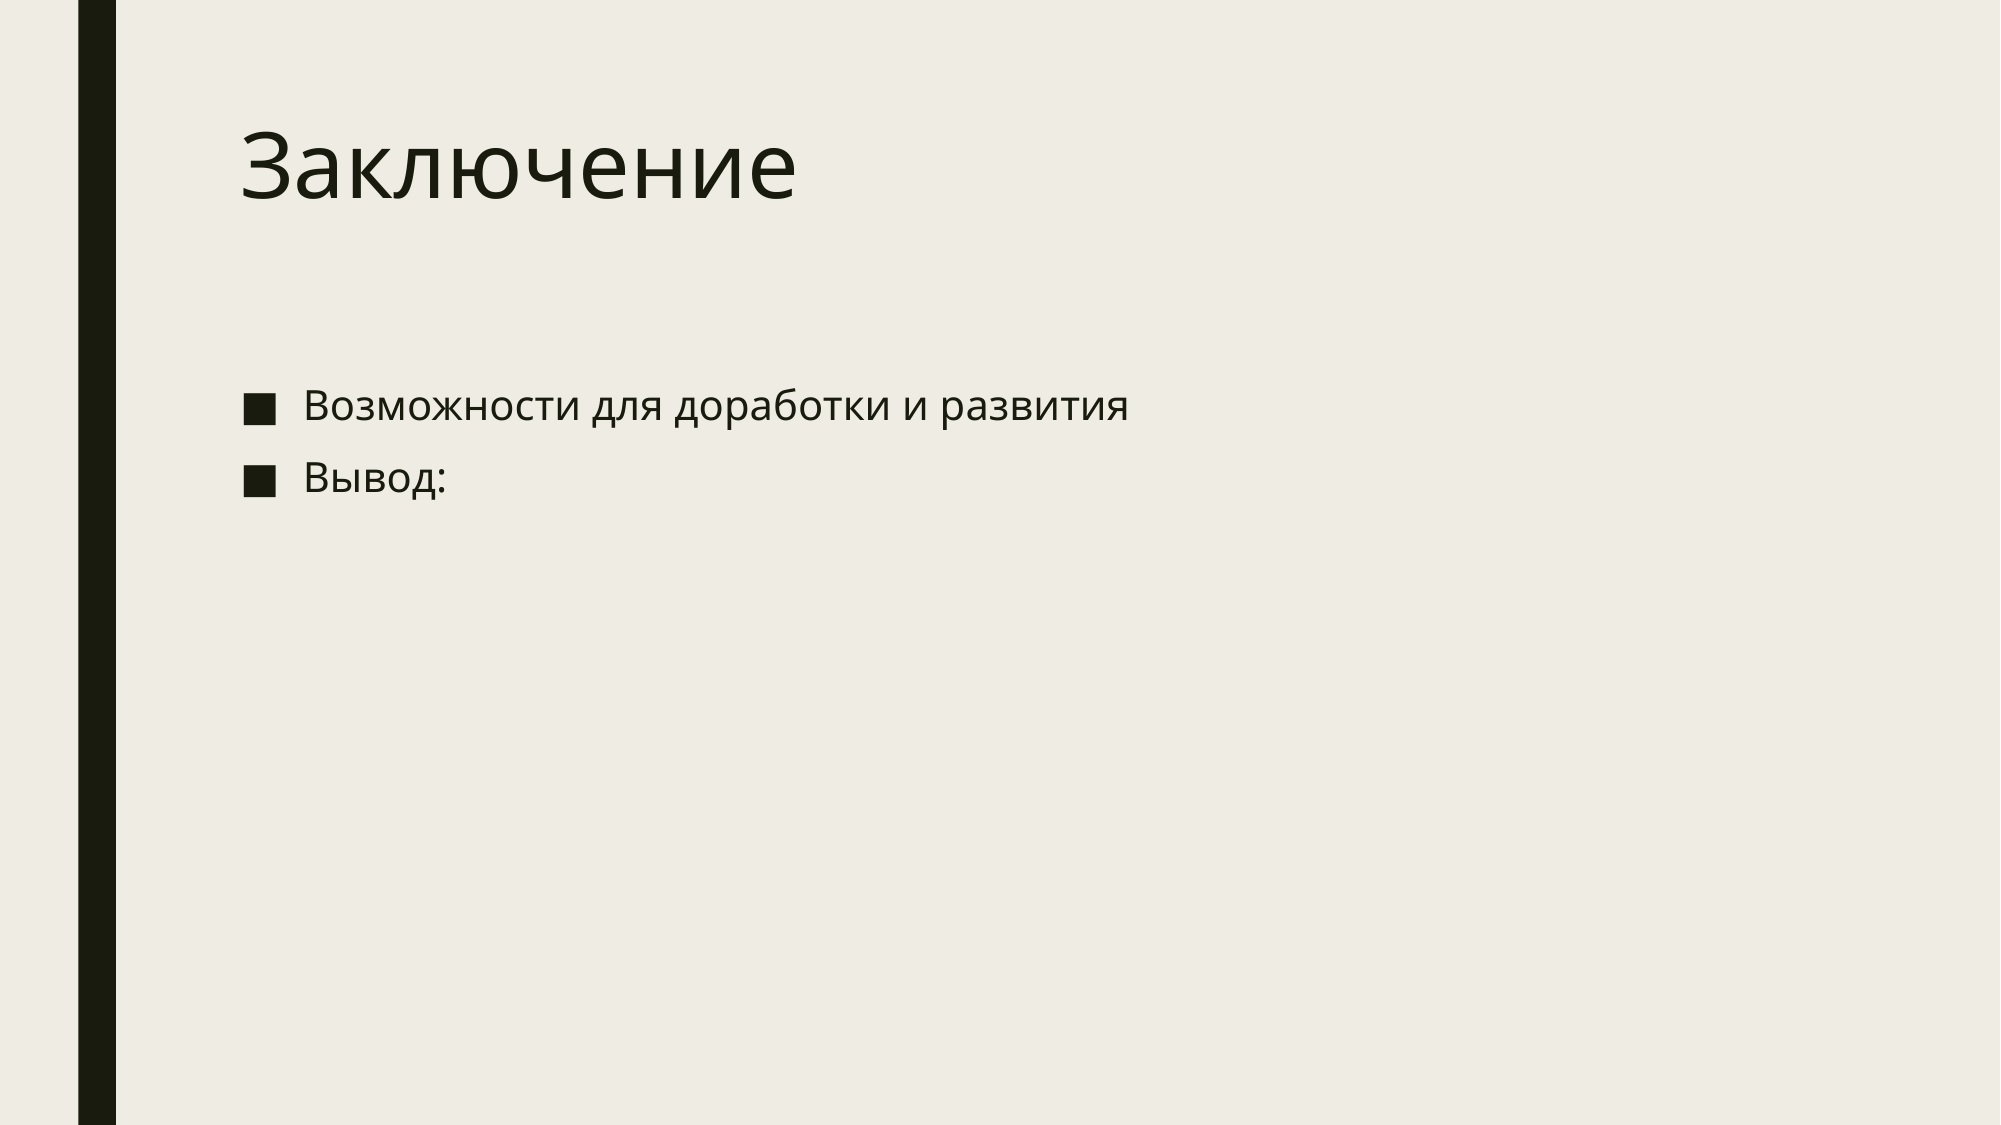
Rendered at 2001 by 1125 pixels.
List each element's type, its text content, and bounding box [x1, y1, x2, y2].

title Заключение [225, 112, 1800, 357]
list Возможности для доработки и развития Вывод: [225, 375, 1800, 963]
